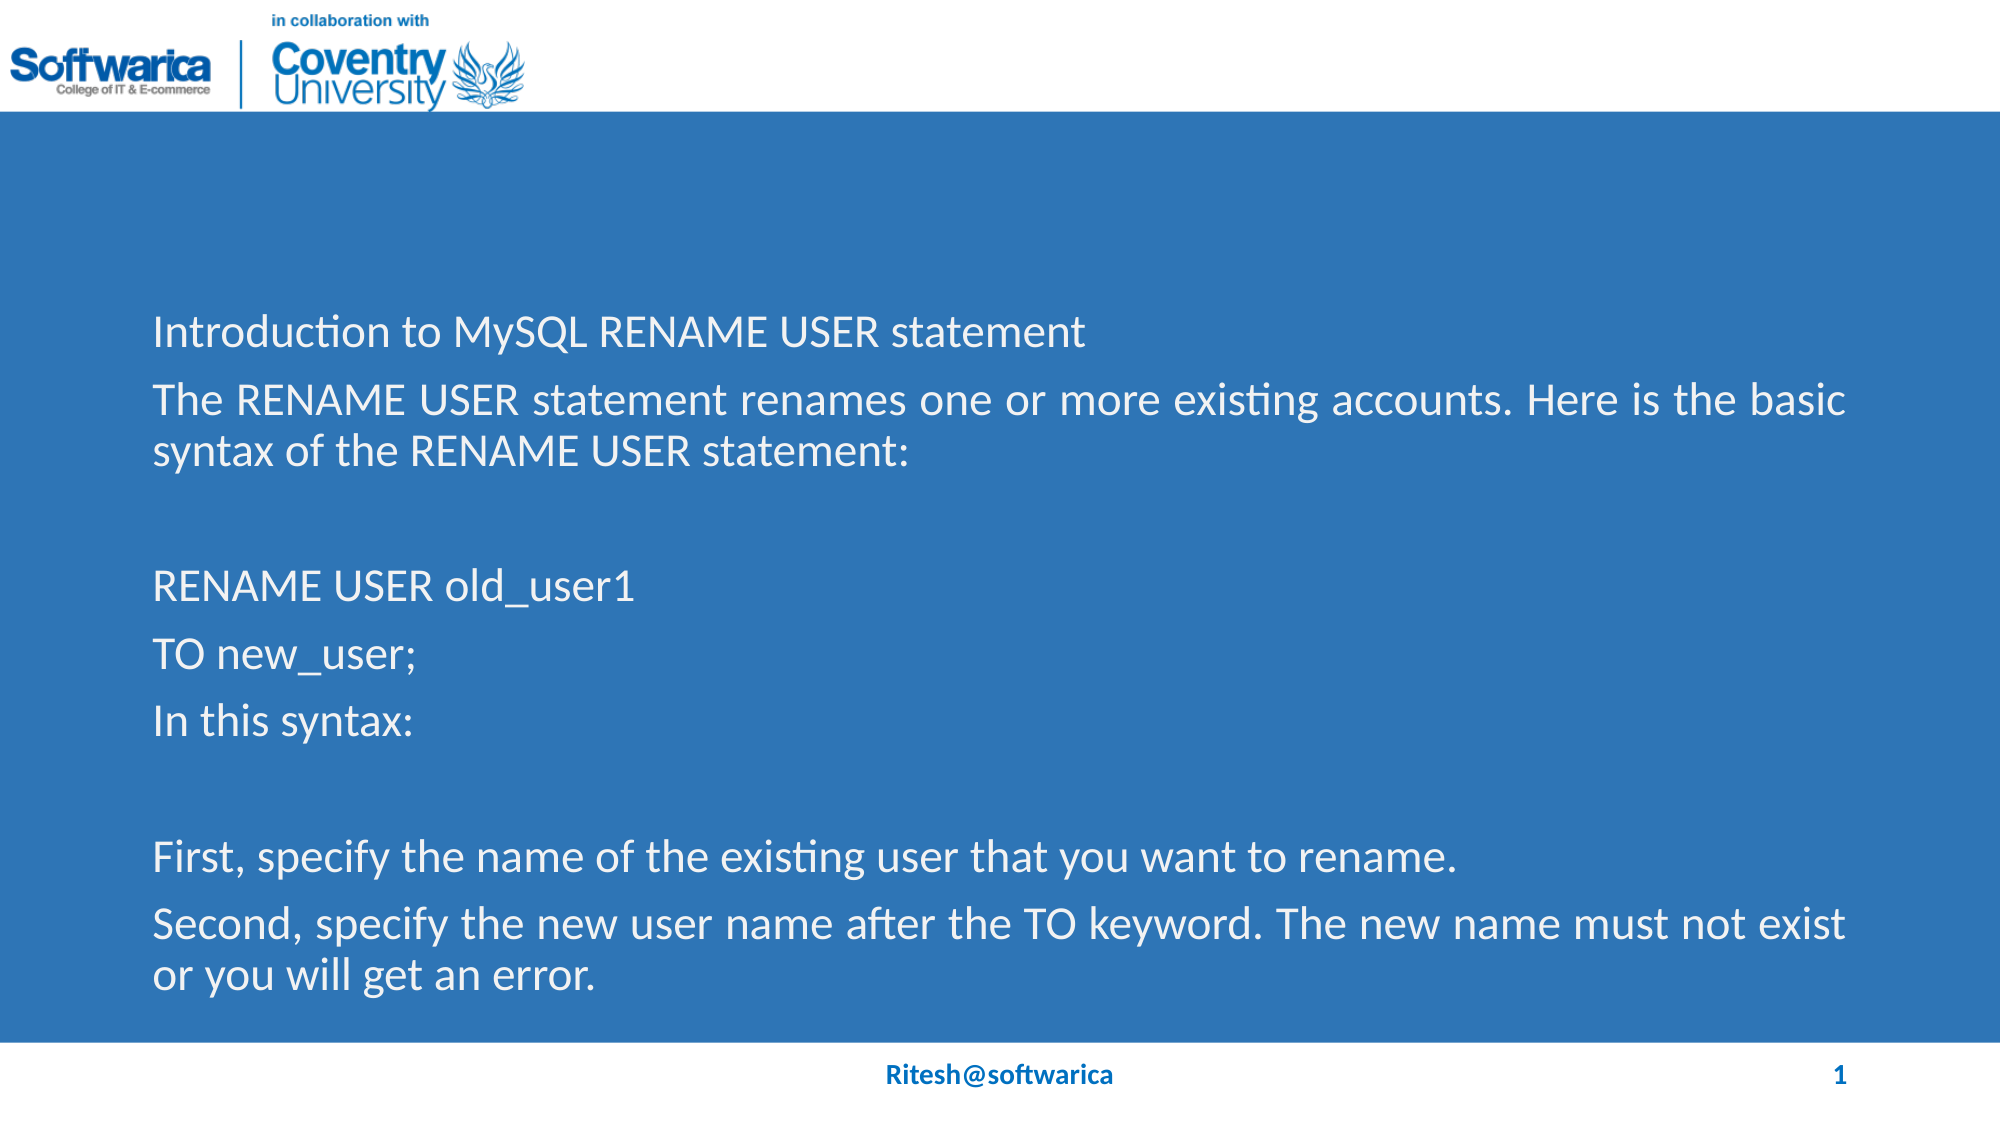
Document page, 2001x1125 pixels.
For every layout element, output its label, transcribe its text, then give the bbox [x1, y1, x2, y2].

slide_number 1 [1412, 1042, 1863, 1103]
picture [10, 14, 525, 112]
footer Ritesh@softwarica [662, 1042, 1338, 1103]
list Introduction to MySQL RENAME USER statement The RENAME USER statement renames one or more existing accounts. Here is the basic syntax of the RENAME USER statement: RENAME USER old_user1 TO new_user; In this syntax: First, specify the name of the existing user that you want to rename. Second, specify the new user name after the TO keyword. The new name must not exist or you will get an error. [137, 299, 1863, 1014]
